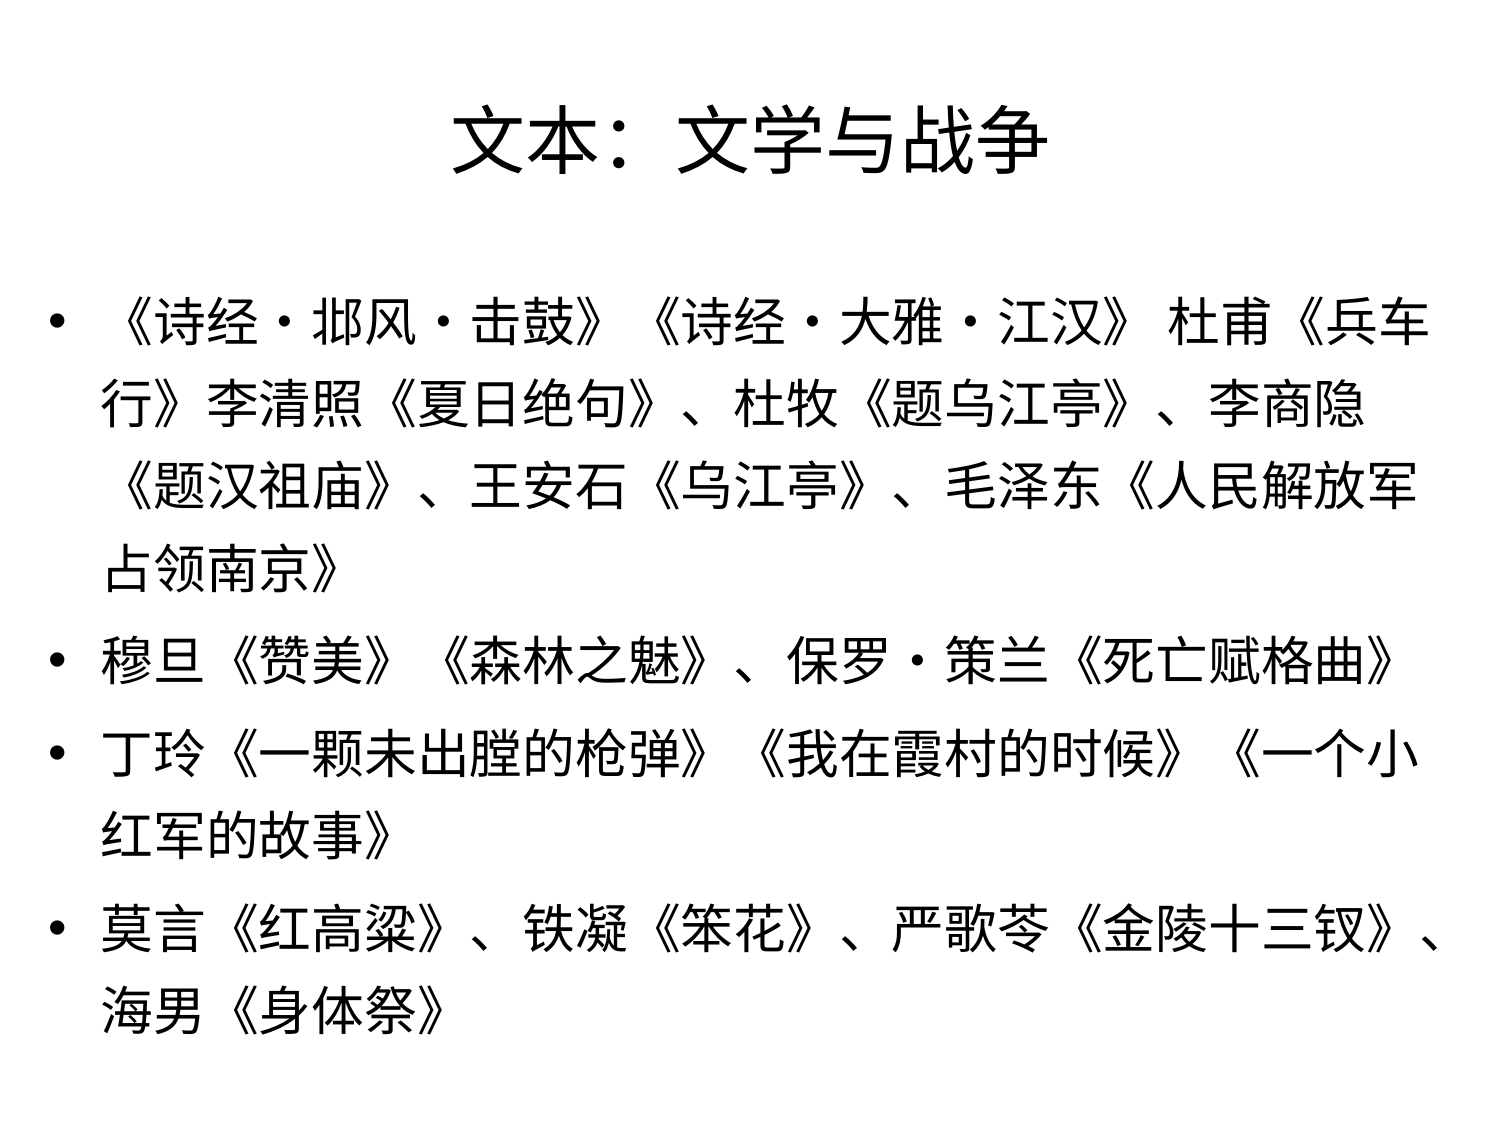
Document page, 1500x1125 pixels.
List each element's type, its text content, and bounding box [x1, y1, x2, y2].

list 《诗经•邶风•击鼓》《诗经•大雅•江汉》 杜甫《兵车行》李清照《夏日绝句》、杜牧《题乌江亭》、李商隐《题汉祖庙》、王安石《乌江亭》、毛泽东《人民解放军占领南京》 穆旦《赞美》《森林之魅》、保罗•策兰《死亡赋格曲》 丁玲《一颗未出膛的枪弹》《我在霞村的时候》《一个小红军的故事》 莫言《红高粱》、铁凝《笨花》、严歌苓《金陵十三钗》、海男《身体祭》 [33, 262, 1453, 1103]
title 文本：文学与战争 [75, 45, 1425, 233]
